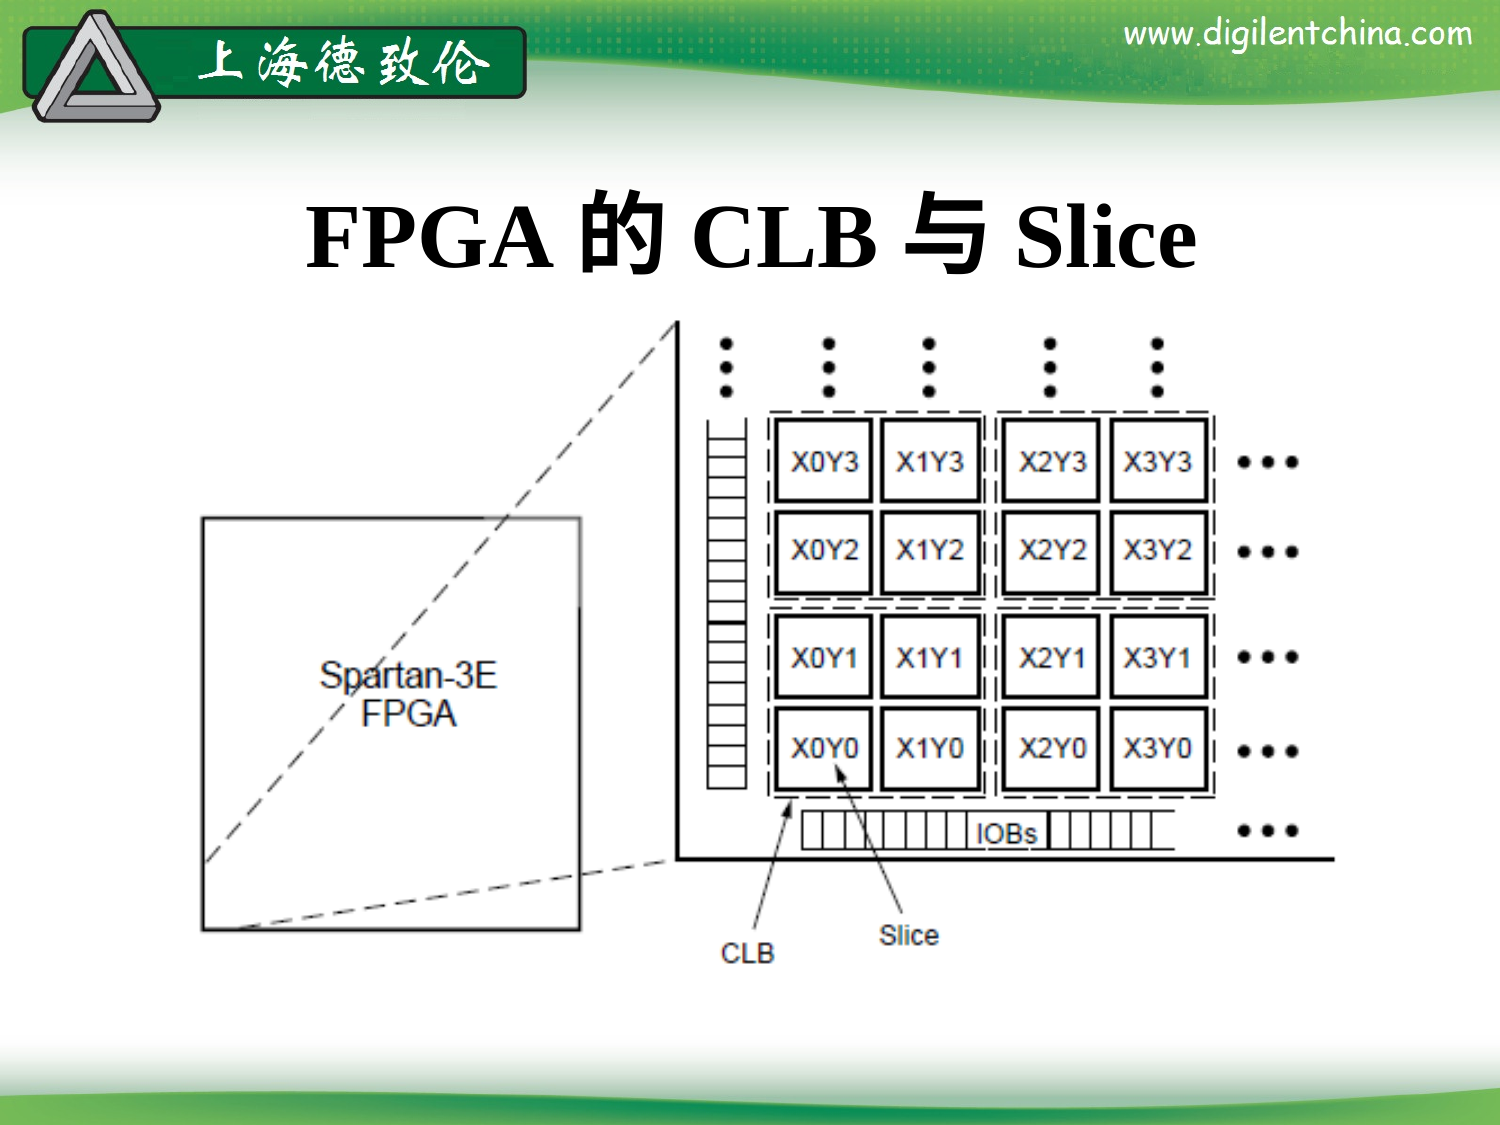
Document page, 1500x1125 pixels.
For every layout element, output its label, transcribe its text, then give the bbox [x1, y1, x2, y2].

picture [0, 0, 1500, 1125]
title FPGA的CLB与Slice [76, 137, 1427, 325]
